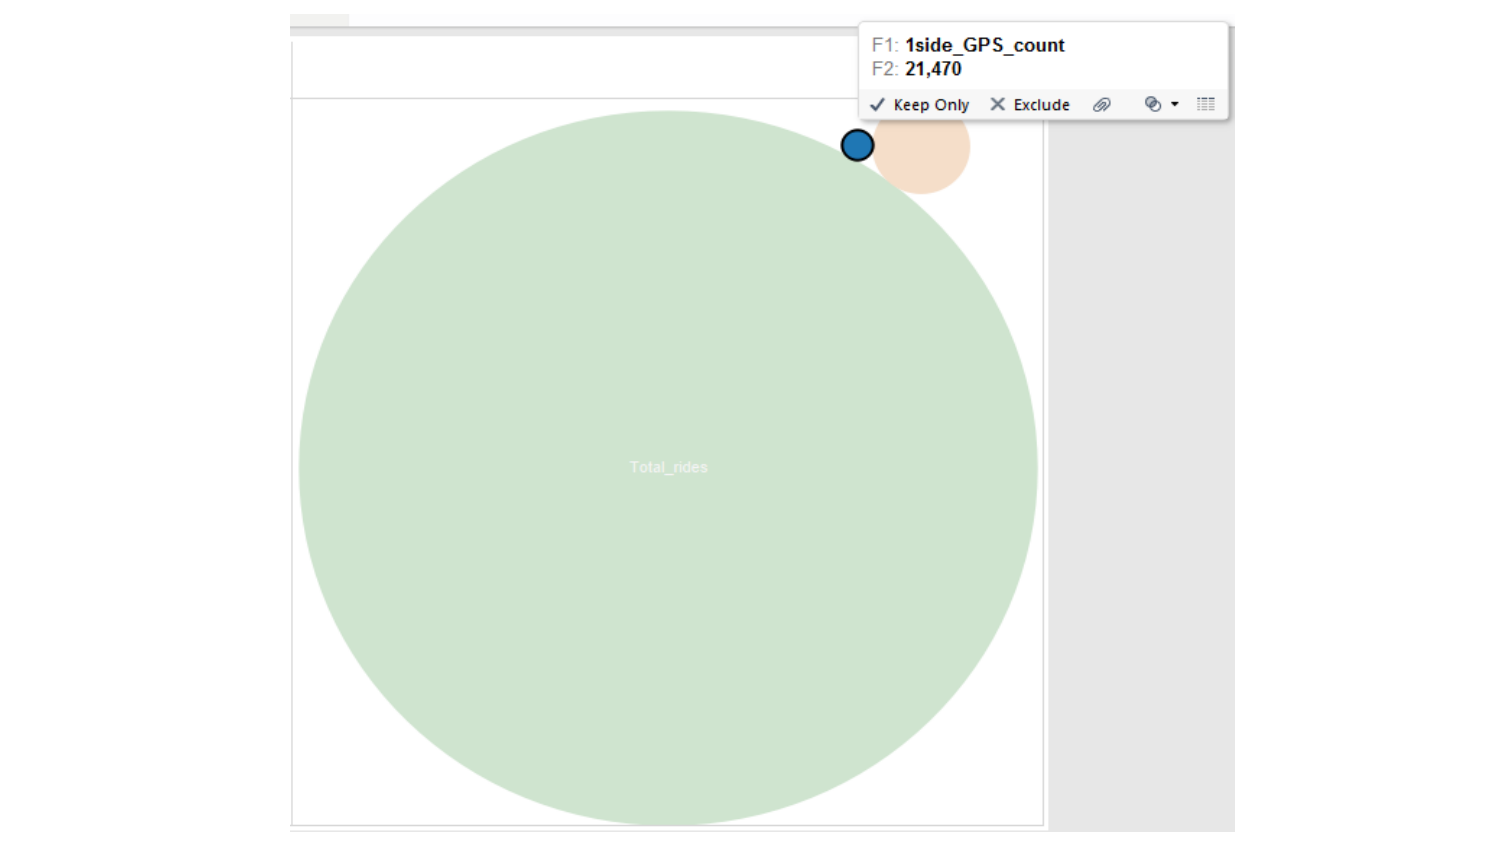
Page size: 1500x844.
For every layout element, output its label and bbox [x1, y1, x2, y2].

picture [290, 13, 1235, 832]
